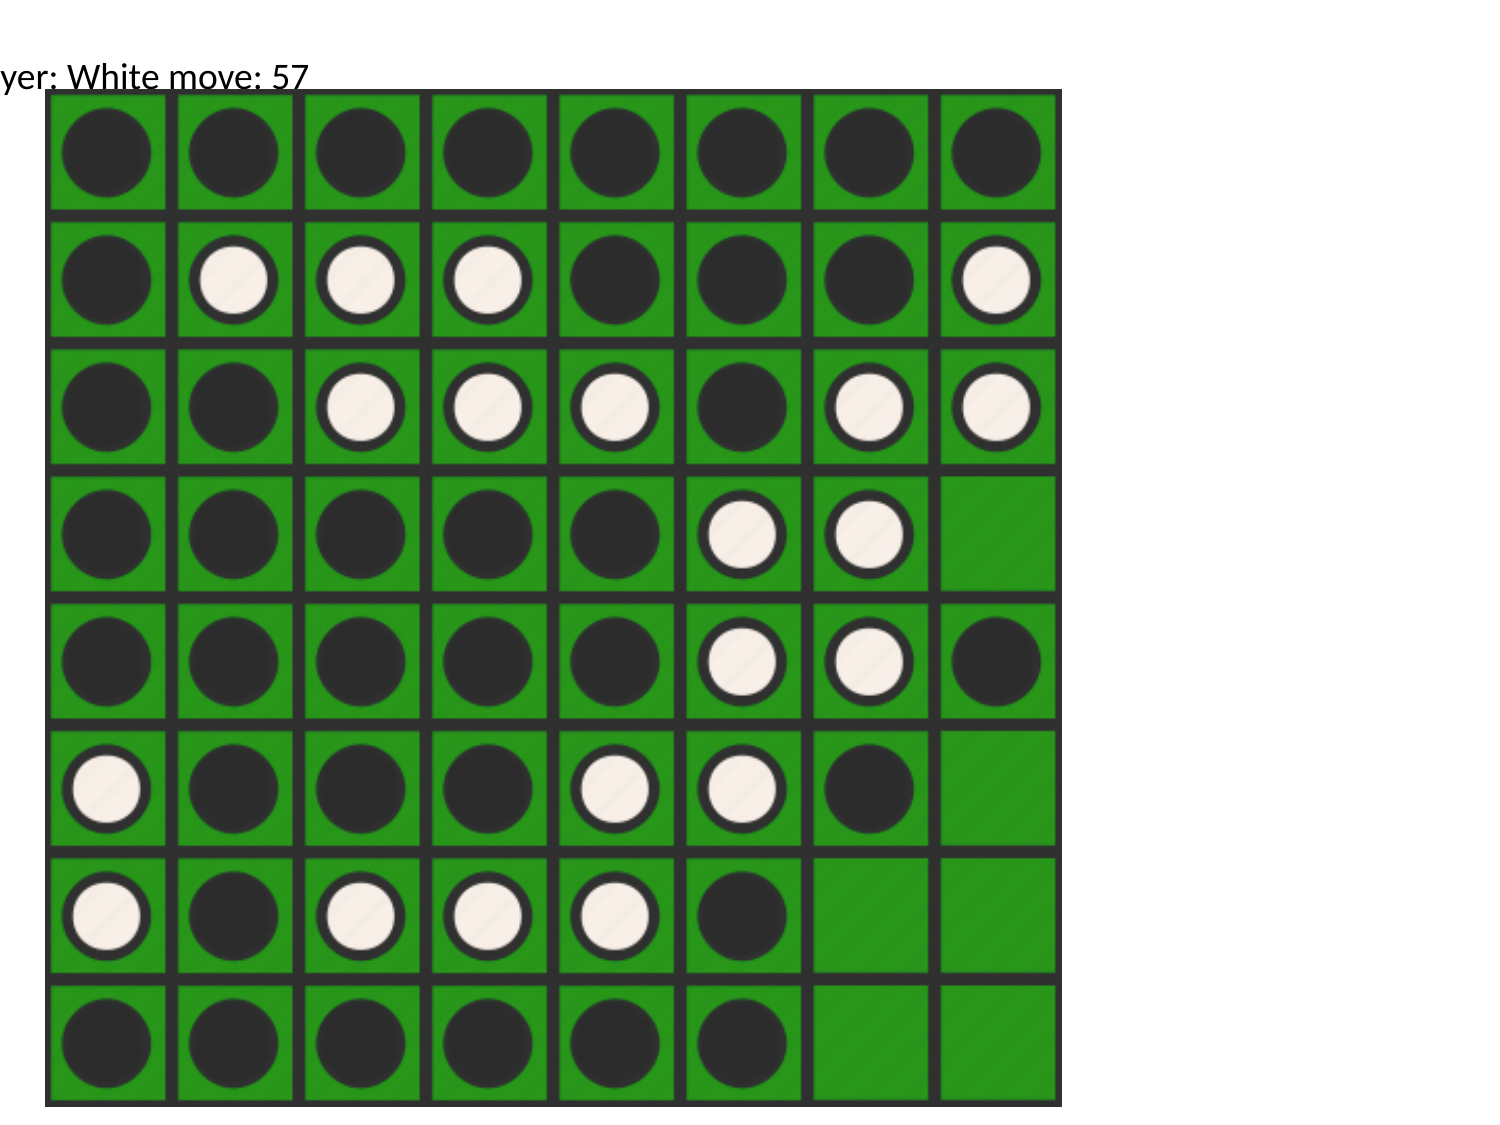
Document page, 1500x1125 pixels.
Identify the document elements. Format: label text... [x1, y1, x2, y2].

picture [44, 89, 1062, 1107]
text_box turn: 54 player: White move: 57 [0, 44, 325, 105]
